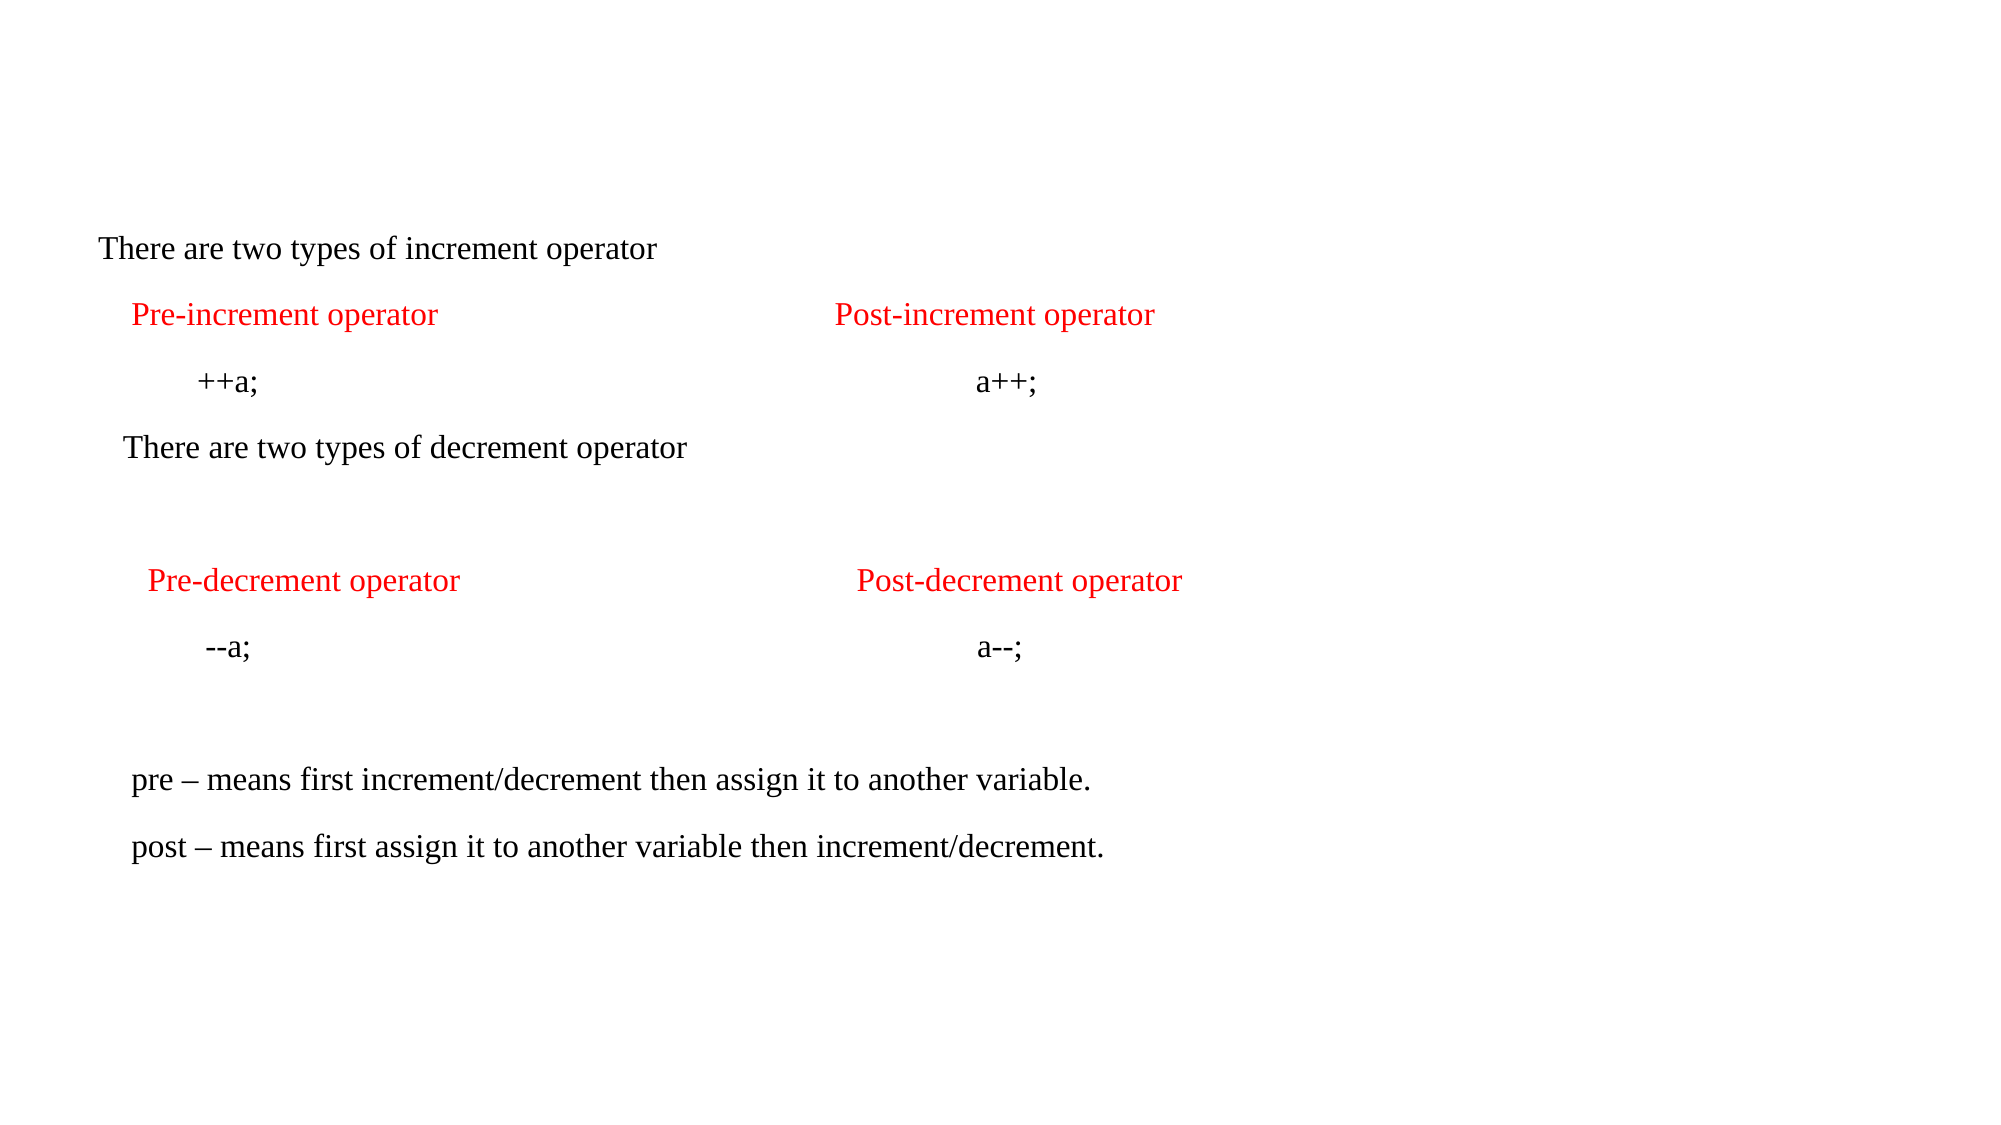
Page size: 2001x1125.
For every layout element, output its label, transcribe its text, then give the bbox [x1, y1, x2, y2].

list There are two types of increment operator Pre-increment operator Post-increment operator ++a; a++; There are two types of decrement operator Pre-decrement operator Post-decrement operator --a; a--; pre – means first increment/decrement then assign it to another variable. post – means first assign it to another variable then increment/decrement. [83, 198, 1966, 1014]
